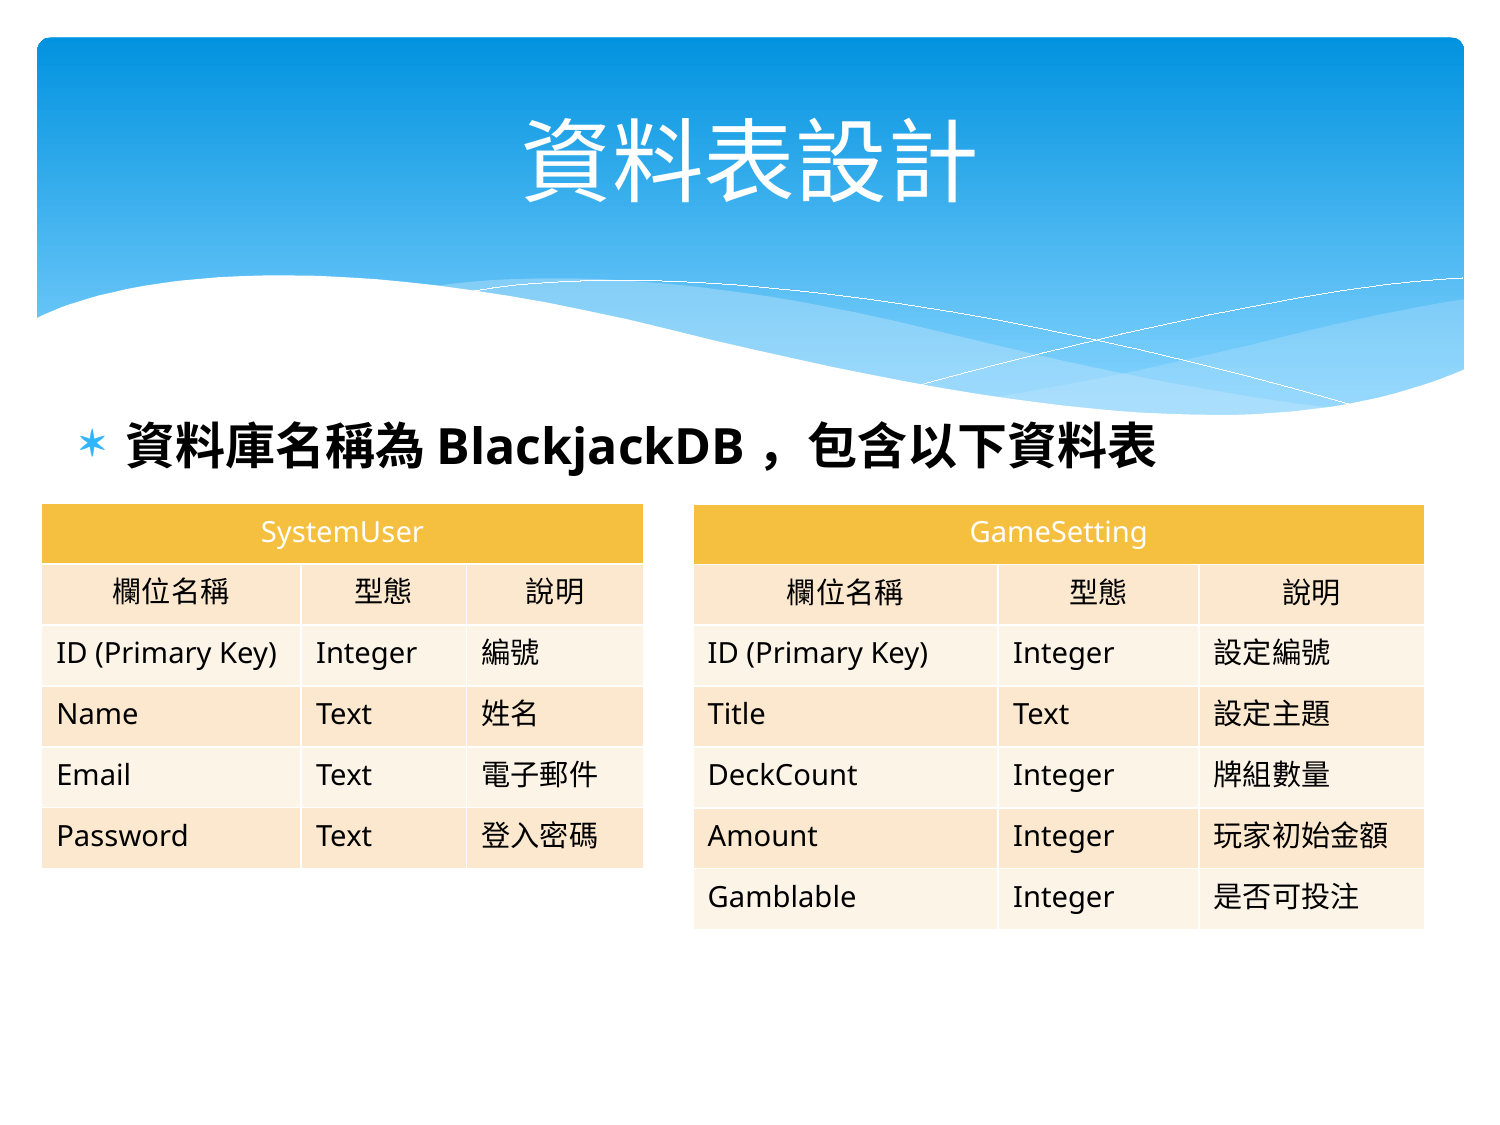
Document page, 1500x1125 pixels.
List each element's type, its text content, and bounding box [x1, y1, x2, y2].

table_cell Integer [999, 869, 1198, 929]
table_cell Integer [302, 626, 466, 685]
table_cell Title [694, 687, 997, 746]
table_cell ID (Primary Key) [694, 626, 997, 685]
table_cell Integer [999, 809, 1198, 868]
table_cell 型態 [999, 565, 1198, 624]
table_cell 是否可投注 [1200, 869, 1424, 929]
table_cell Text [302, 748, 466, 807]
table_cell 牌組數量 [1200, 748, 1424, 807]
table_cell 玩家初始金額 [1200, 809, 1424, 868]
table_cell Text [302, 687, 466, 746]
table_cell Integer [999, 626, 1198, 685]
table_cell Text [302, 808, 466, 868]
table_header SystemUser [42, 504, 643, 563]
table_cell ID (Primary Key) [42, 626, 300, 685]
table_cell Text [999, 687, 1198, 746]
table_cell 設定編號 [1200, 626, 1424, 685]
table_cell 編號 [467, 626, 643, 685]
table_cell Gamblable [694, 869, 997, 929]
table_cell 說明 [467, 565, 643, 624]
table_cell Password [42, 808, 300, 868]
table_header GameSetting [694, 505, 1424, 564]
table_cell 設定主題 [1200, 687, 1424, 746]
table_cell 說明 [1200, 565, 1424, 624]
title 資料表設計 [75, 55, 1425, 261]
table_cell Email [42, 748, 300, 807]
table_cell 欄位名稱 [42, 565, 300, 624]
table_cell 登入密碼 [467, 808, 643, 868]
table_cell 姓名 [467, 687, 643, 746]
table_cell 型態 [302, 565, 466, 624]
table_cell Name [42, 687, 300, 746]
table_cell 電子郵件 [467, 748, 643, 807]
table_cell 欄位名稱 [694, 565, 997, 624]
table_cell DeckCount [694, 748, 997, 807]
list 資料庫名稱為BlackjackDB，包含以下資料表 [64, 407, 1463, 1005]
table_cell Amount [694, 809, 997, 868]
table_cell Integer [999, 748, 1198, 807]
